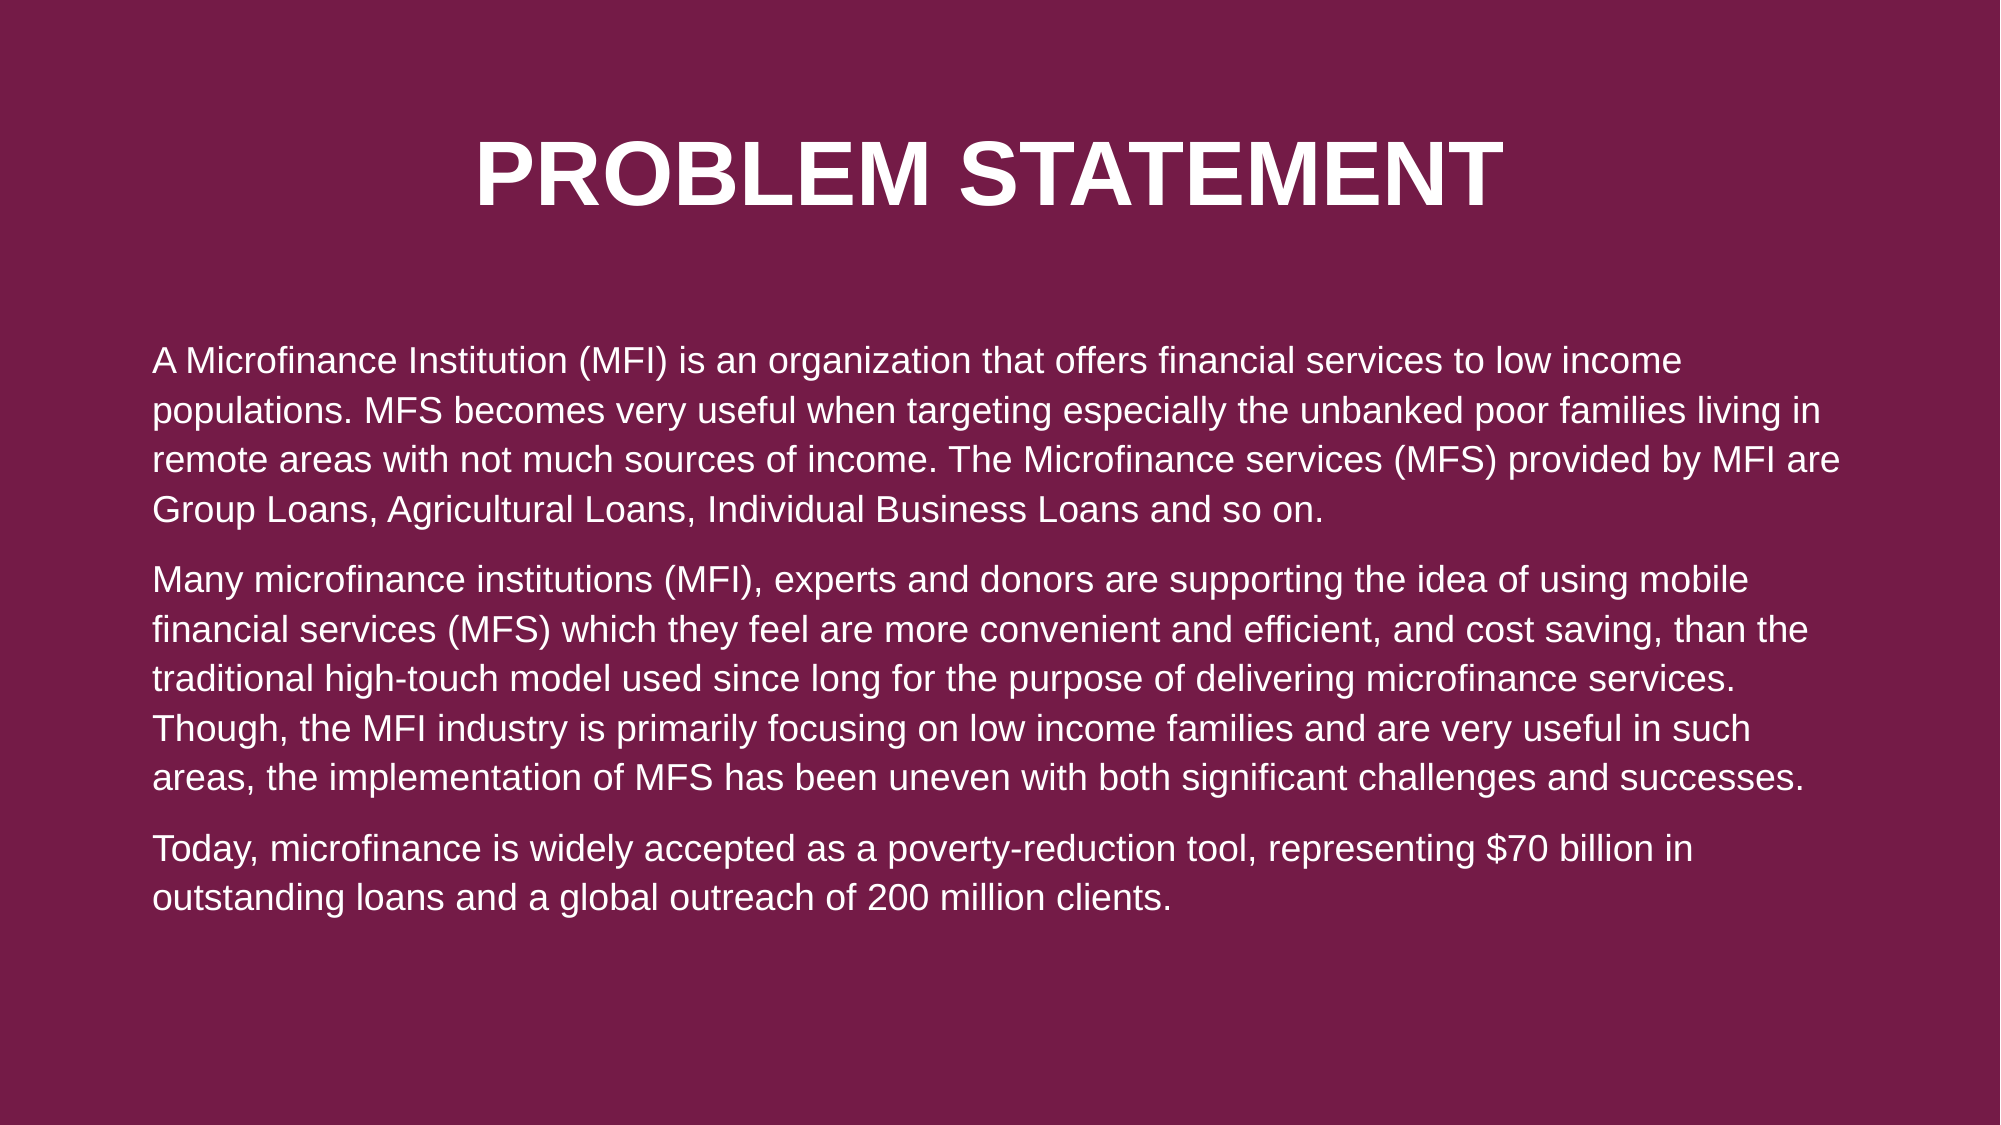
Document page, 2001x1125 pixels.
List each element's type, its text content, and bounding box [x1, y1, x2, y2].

text_box A Microfinance Institution (MFI) is an organization that offers financial services to low income populations. MFS becomes very useful when targeting especially the unbanked poor families living in remote areas with not much sources of income. The Microfinance services (MFS) provided by MFI are Group Loans, Agricultural Loans, Individual Business Loans and so on. Many microfinance institutions (MFI), experts and donors are supporting the idea of using mobile financial services (MFS) which they feel are more convenient and efficient, and cost saving, than the traditional high-touch model used since long for the purpose of delivering microfinance services. Though, the MFI industry is primarily focusing on low income families and are very useful in such areas, the implementation of MFS has been uneven with both significant challenges and successes. Today, microfinance is widely accepted as a poverty-reduction tool, representing $70 billion in outstanding loans and a global outreach of 200 million clients. [137, 324, 1863, 1013]
text_box PROBLEM STATEMENT [137, 59, 1863, 278]
